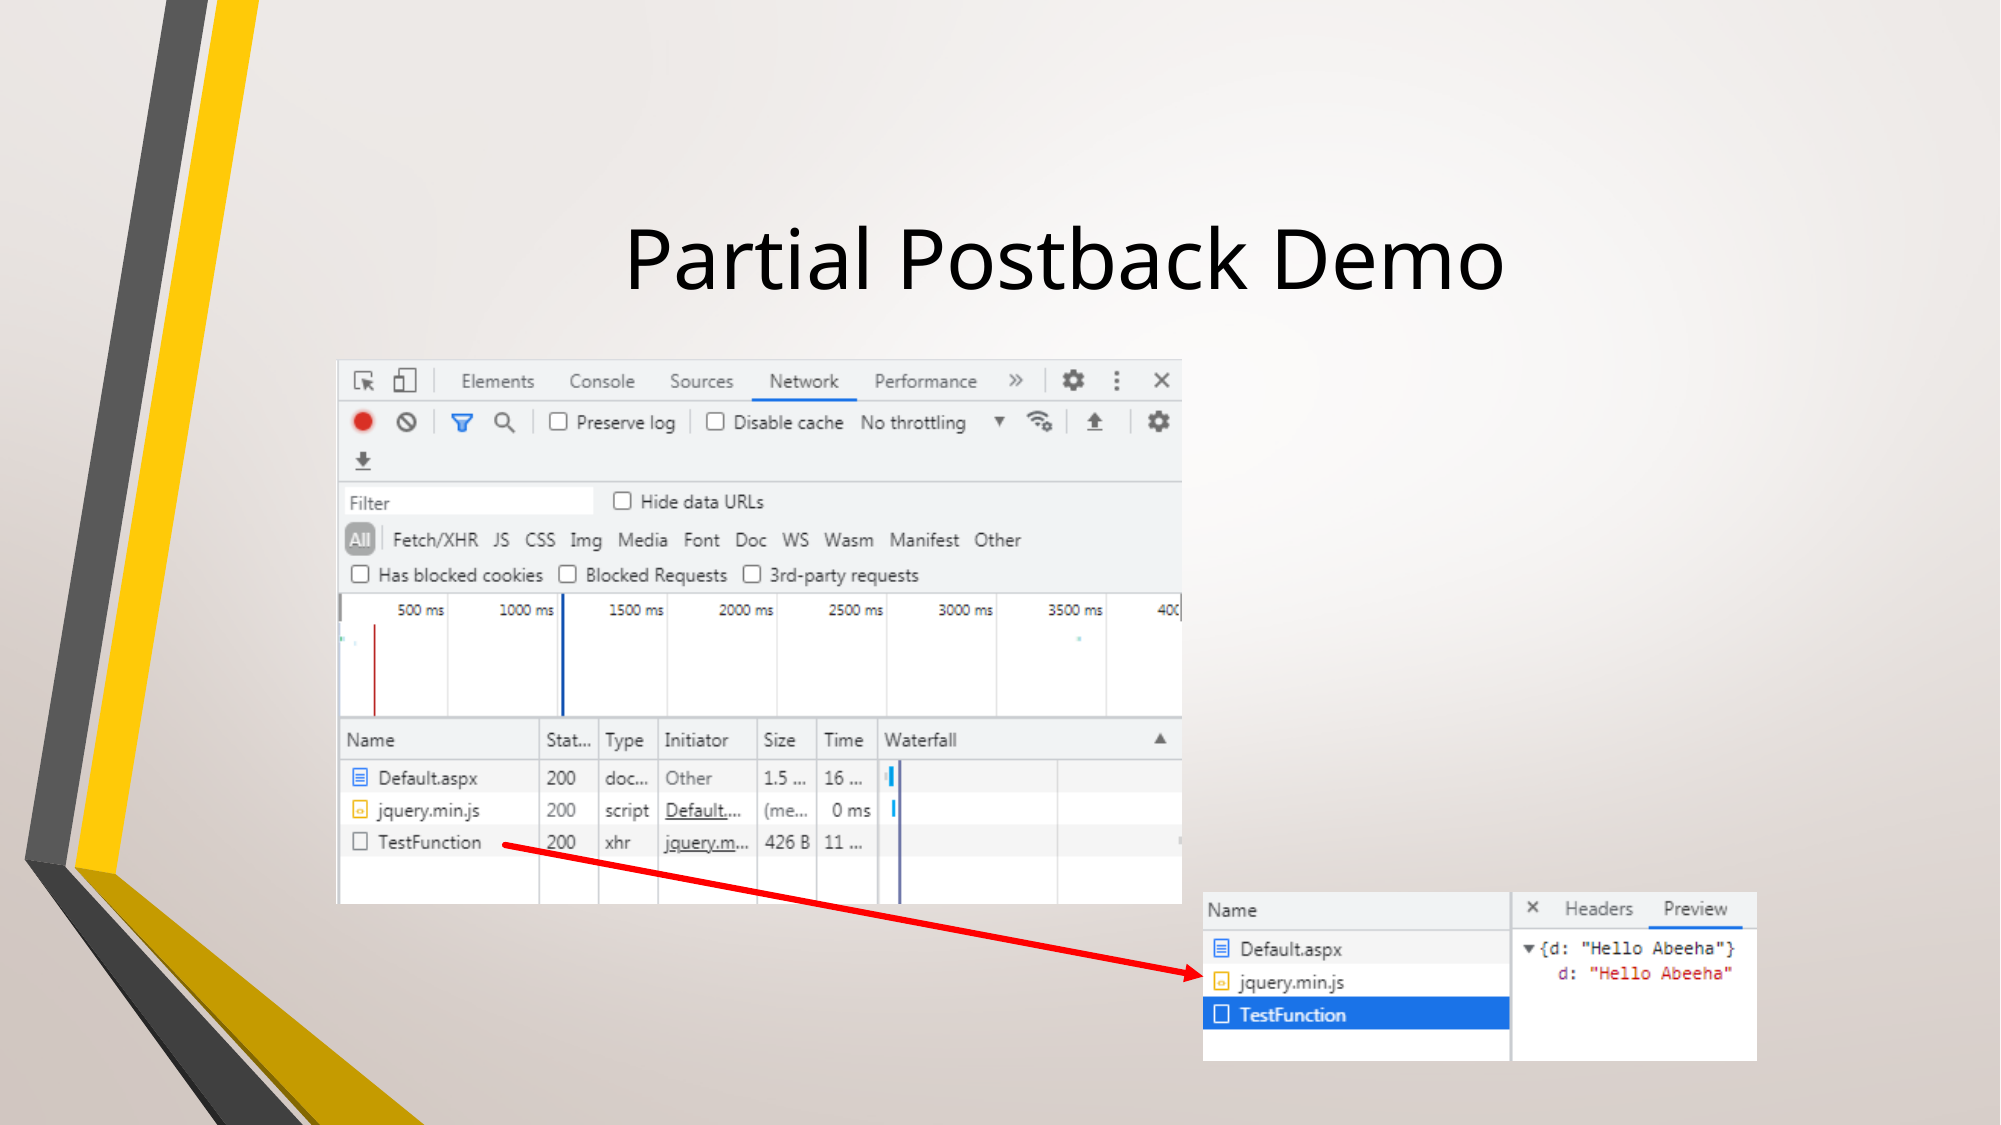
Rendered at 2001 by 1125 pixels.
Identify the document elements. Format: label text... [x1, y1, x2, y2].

picture [335, 359, 1182, 904]
title Partial Postback Demo [243, 112, 1887, 400]
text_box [504, 844, 1204, 977]
picture [1203, 891, 1757, 1062]
